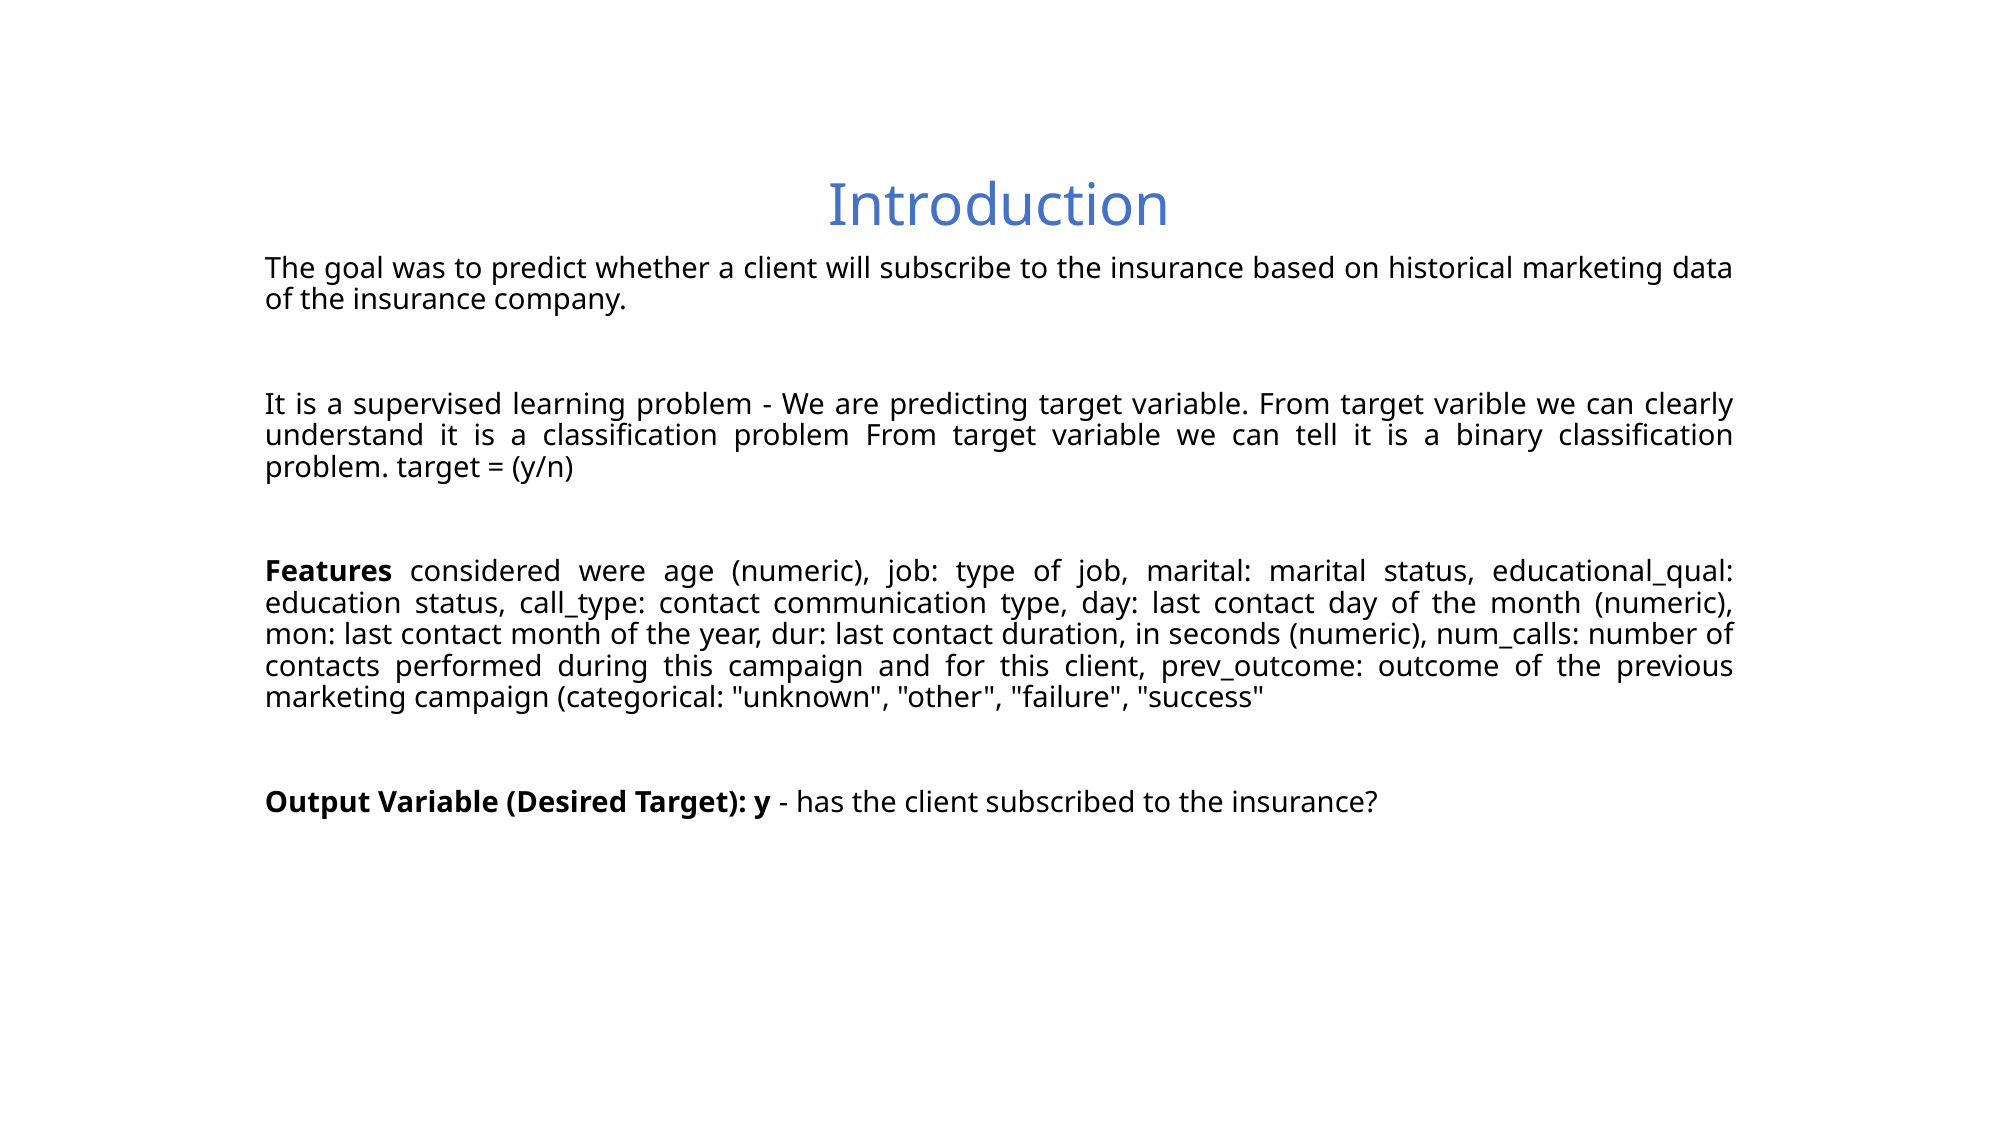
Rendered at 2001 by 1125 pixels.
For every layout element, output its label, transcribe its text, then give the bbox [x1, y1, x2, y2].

subtitle The goal was to predict whether a client will subscribe to the insurance based on historical marketing data of the insurance company. It is a supervised learning problem - We are predicting target variable. From target varible we can clearly understand it is a classification problem From target variable we can tell it is a binary classification problem. target = (y/n) Features considered were age (numeric), job: type of job, marital: marital status, educational_qual: education status, call_type: contact communication type, day: last contact day of the month (numeric), mon: last contact month of the year, dur: last contact duration, in seconds (numeric), num_calls: number of contacts performed during this campaign and for this client, prev_outcome: outcome of the previous marketing campaign (categorical: "unknown", "other", "failure", "success" Output Variable (Desired Target): y - has the client subscribed to the insurance? [249, 245, 1750, 941]
title Introduction [249, 131, 1750, 245]
